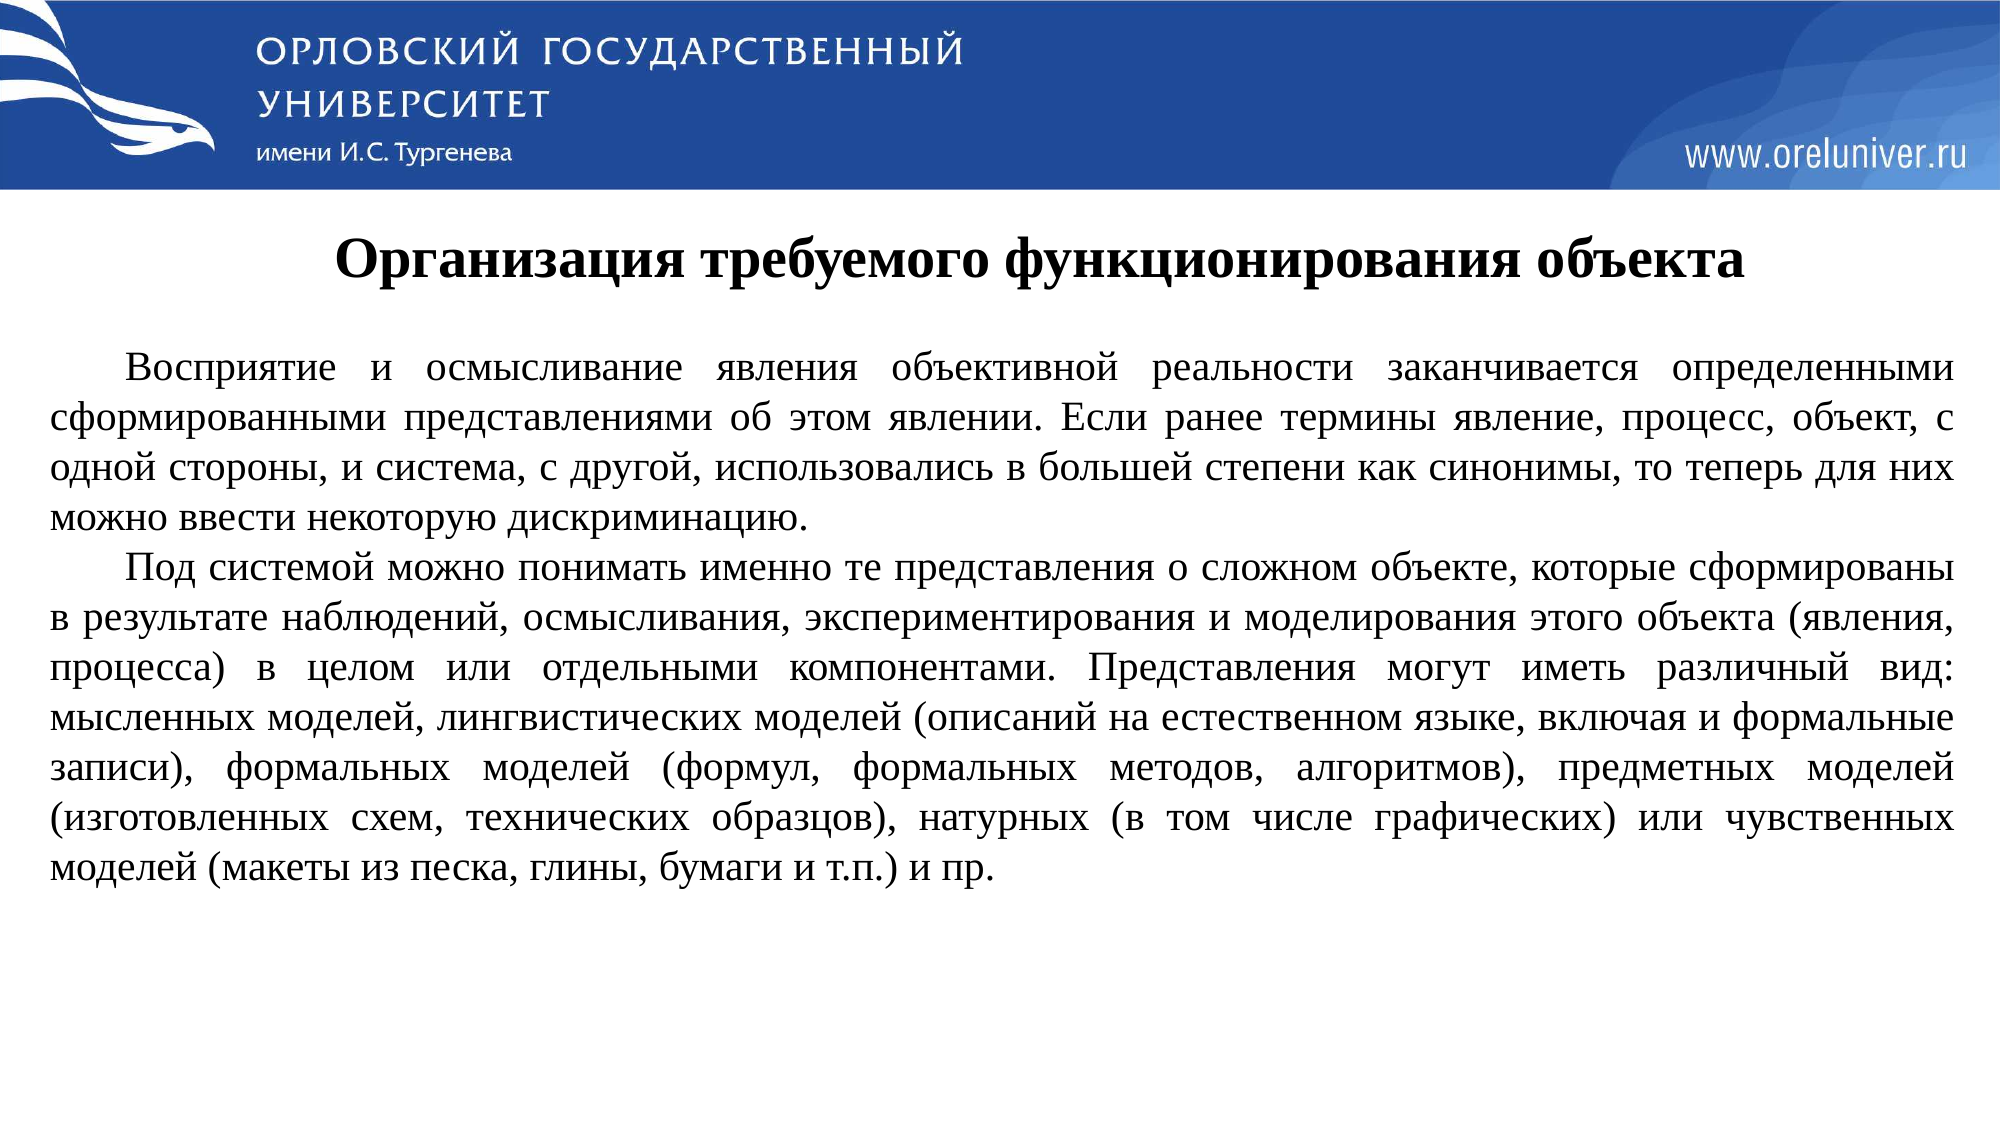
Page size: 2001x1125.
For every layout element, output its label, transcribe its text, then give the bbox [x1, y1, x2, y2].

picture [0, 0, 2000, 190]
text_box Организация требуемого функционирования объекта Восприятие и осмысливание явления объективной реальности заканчивается определенными сформированными представлениями об этом явлении. Если ранее термины явление, процесс, объект, с одной стороны, и система, с другой, использовались в большей степени как синонимы, то теперь для них можно ввести некоторую дискриминацию. Под системой можно понимать именно те представления о сложном объекте, которые сформированы в результате наблюдений, осмысливания, экспериментирования и моделирования этого объекта (явления, процесса) в целом или отдельными компонентами. Представления могут иметь различный вид: мысленных моделей, лингвистических моделей (описаний на естественном языке, включая и формальные записи), формальных моделей (формул, формальных методов, алгоритмов), предметных моделей (изготовленных схем, технических образцов), натурных (в том числе графических) или чувственных моделей (макеты из песка, глины, бумаги и т.п.) и пр. [34, 211, 1970, 897]
